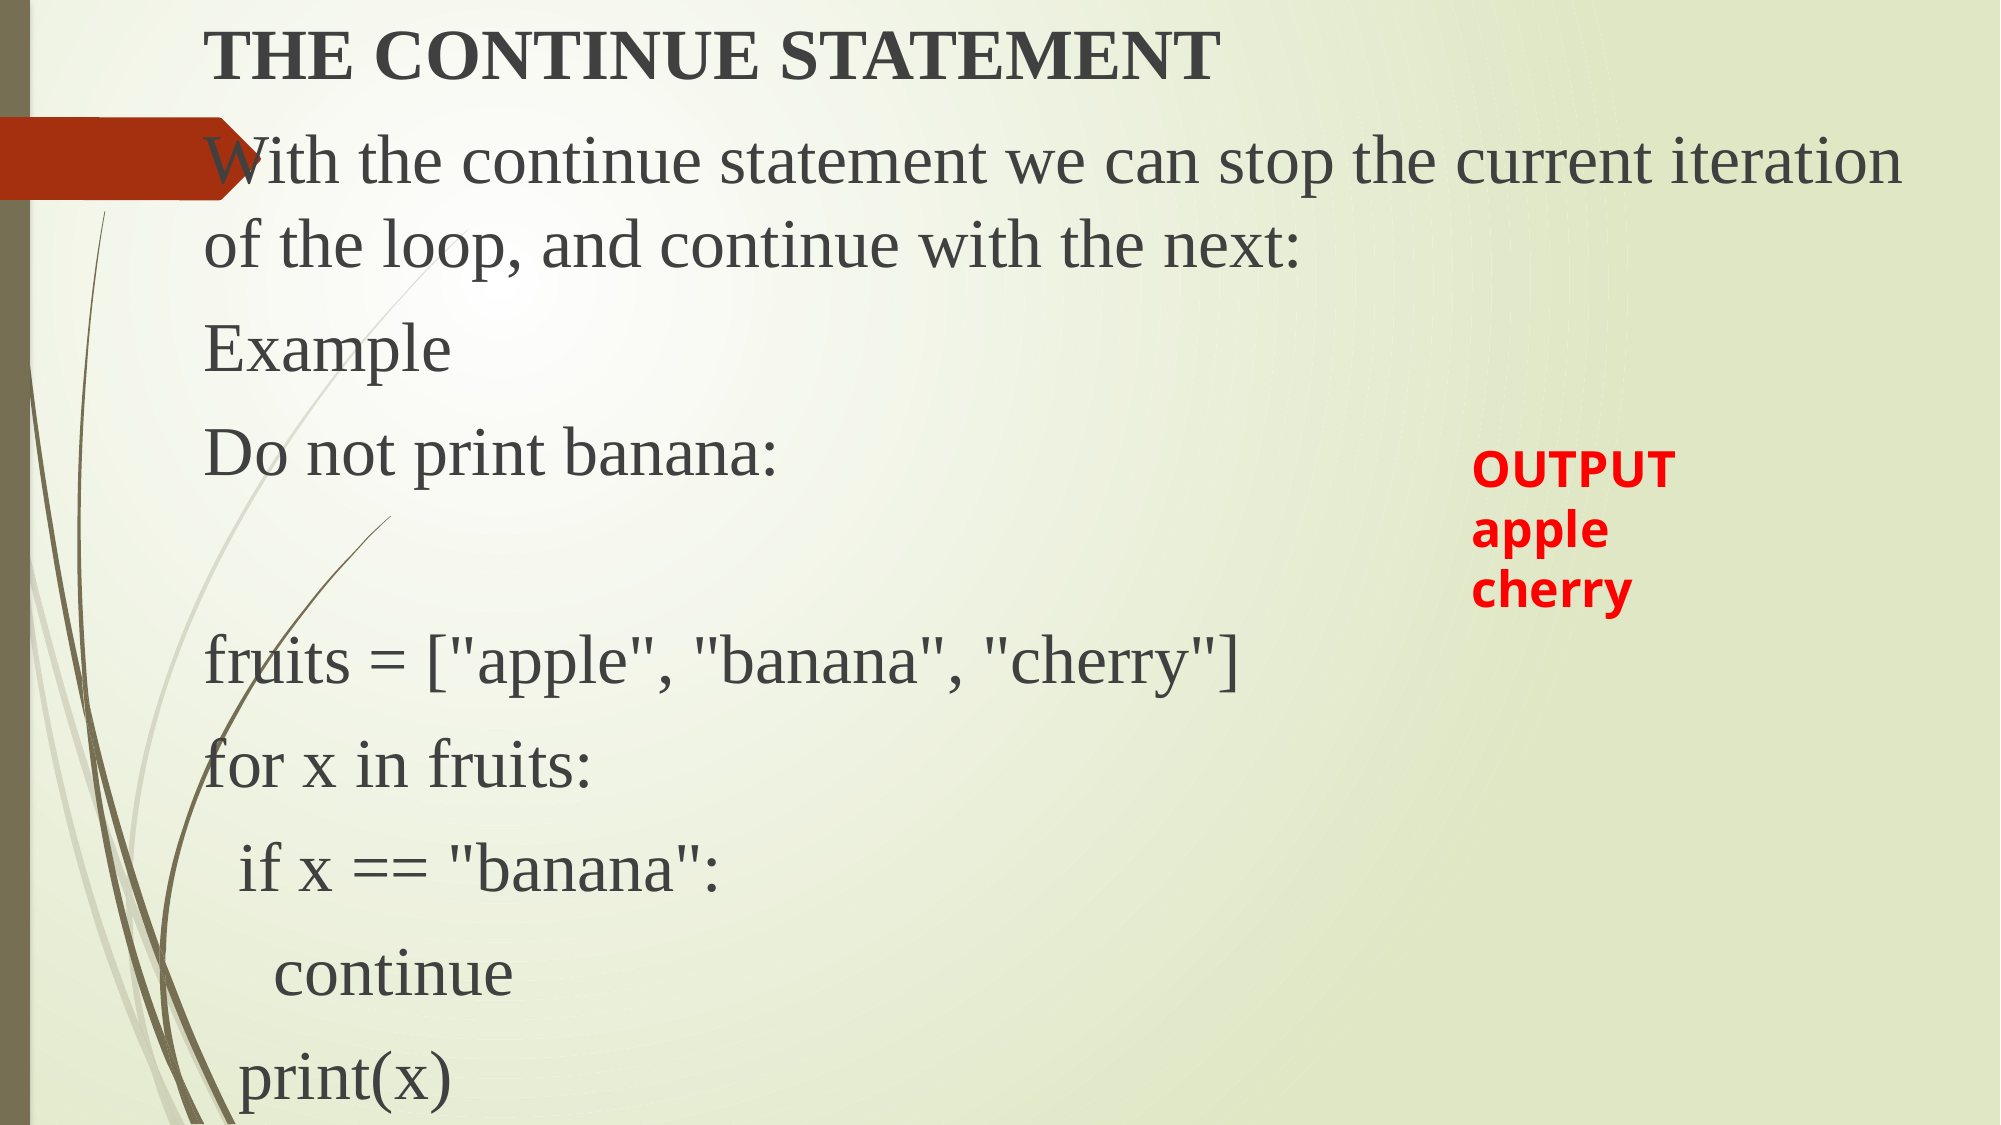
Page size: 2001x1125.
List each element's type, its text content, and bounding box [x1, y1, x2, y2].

text_box OUTPUT apple cherry [1456, 430, 1883, 686]
list THE CONTINUE STATEMENT With the continue statement we can stop the current iteration of the loop, and continue with the next: Example Do not print banana: fruits = ["apple", "banana", "cherry"] for x in fruits: if x == "banana": continue print(x) [188, 0, 1989, 1125]
